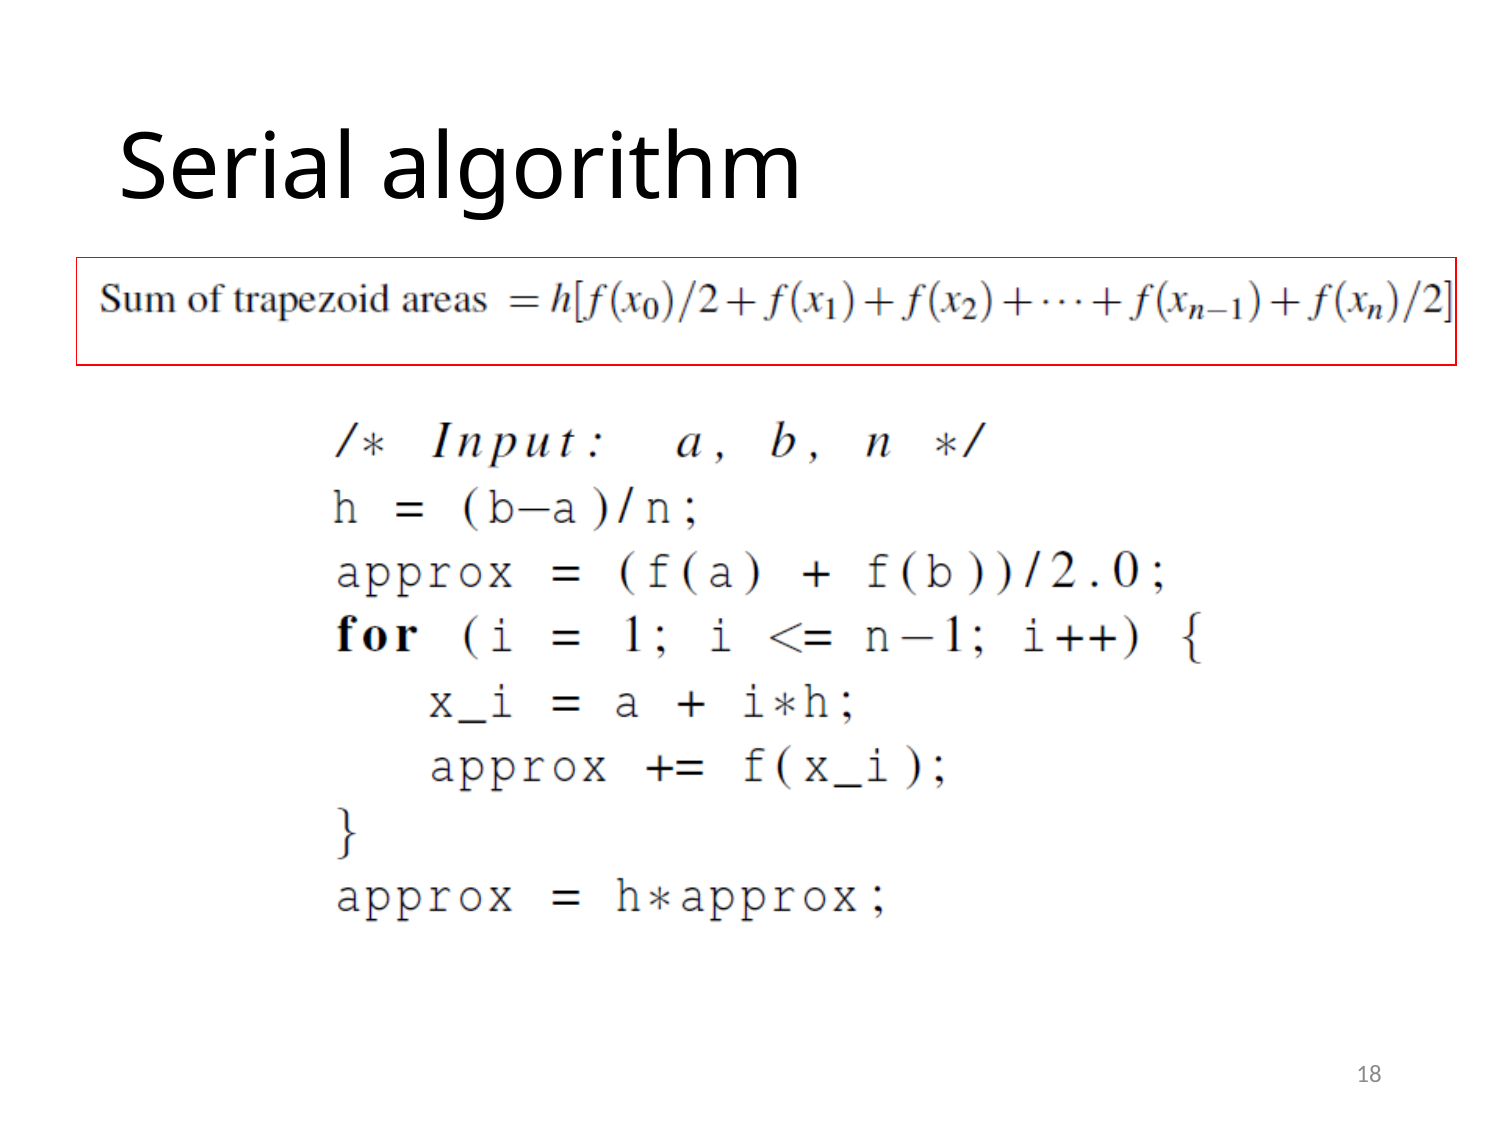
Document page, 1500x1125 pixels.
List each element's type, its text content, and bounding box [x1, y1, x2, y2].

title Serial algorithm [103, 59, 1397, 257]
picture [77, 258, 1456, 365]
slide_number 18 [1059, 1042, 1397, 1103]
picture [262, 390, 1229, 941]
